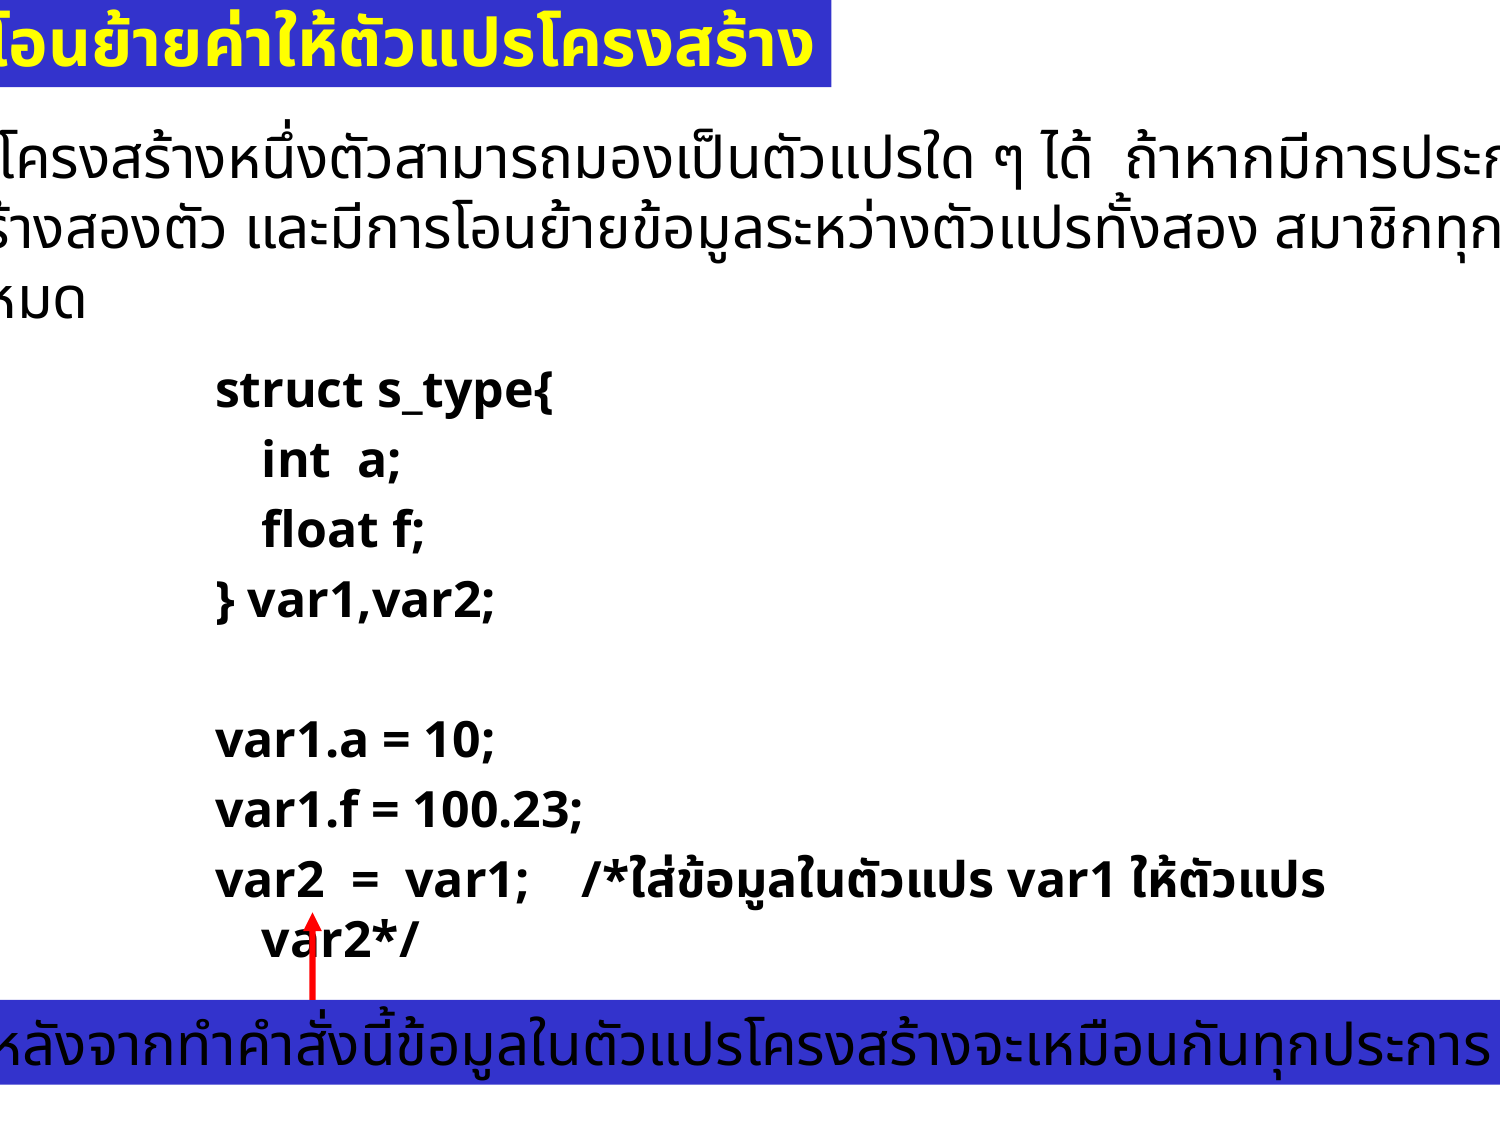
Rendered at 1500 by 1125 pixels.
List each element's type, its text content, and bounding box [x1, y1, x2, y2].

text_box การโอนย้ายค่าให้ตัวแปรโครงสร้าง [0, 0, 832, 88]
text_box [306, 912, 319, 1000]
list struct s_type{ int a; float f; } var1,var2; var1.a = 10; var1.f = 100.23; var2 = var1; /*ใส่ข้อมูลในตัวแปร var1 ให้ตัวแปร var2*/ [125, 350, 1388, 963]
text_box หลังจากทำคำสั่งนี้ข้อมูลในตัวแปรโครงสร้างจะเหมือนกันทุกประการ [0, 999, 1500, 1085]
text_box ตัวแปรโครงสร้างหนึ่งตัวสามารถมองเป็นตัวแปรใด ๆ ได้ ถ้าหากมีการประกาศตัวแปร โครงสร้างสองตัว และมีการโอนย้ายข้อมูลระหว่างตัวแปรทั้งสอง สมาชิกทุกตัวจะมีค่า เท่ากันหมด [0, 112, 1500, 338]
